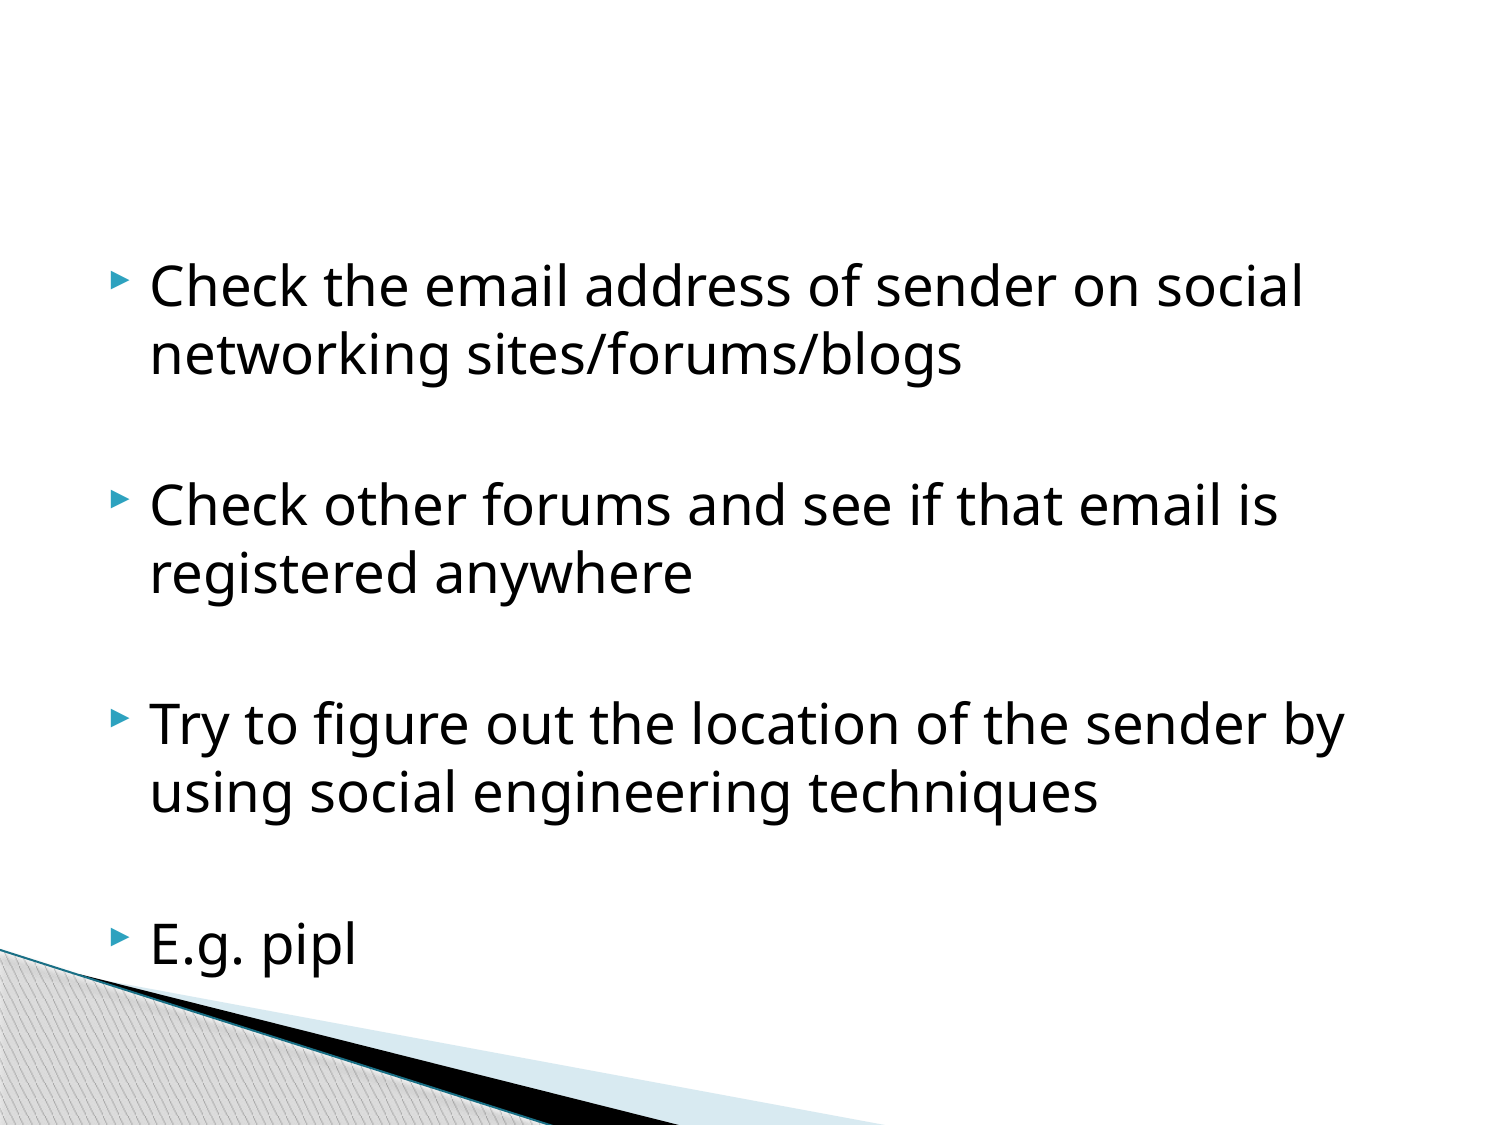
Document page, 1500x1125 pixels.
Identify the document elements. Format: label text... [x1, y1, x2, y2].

list Check the email address of sender on social networking sites/forums/blogs Check other forums and see if that email is registered anywhere Try to figure out the location of the sender by using social engineering techniques E.g. pipl [75, 243, 1425, 986]
